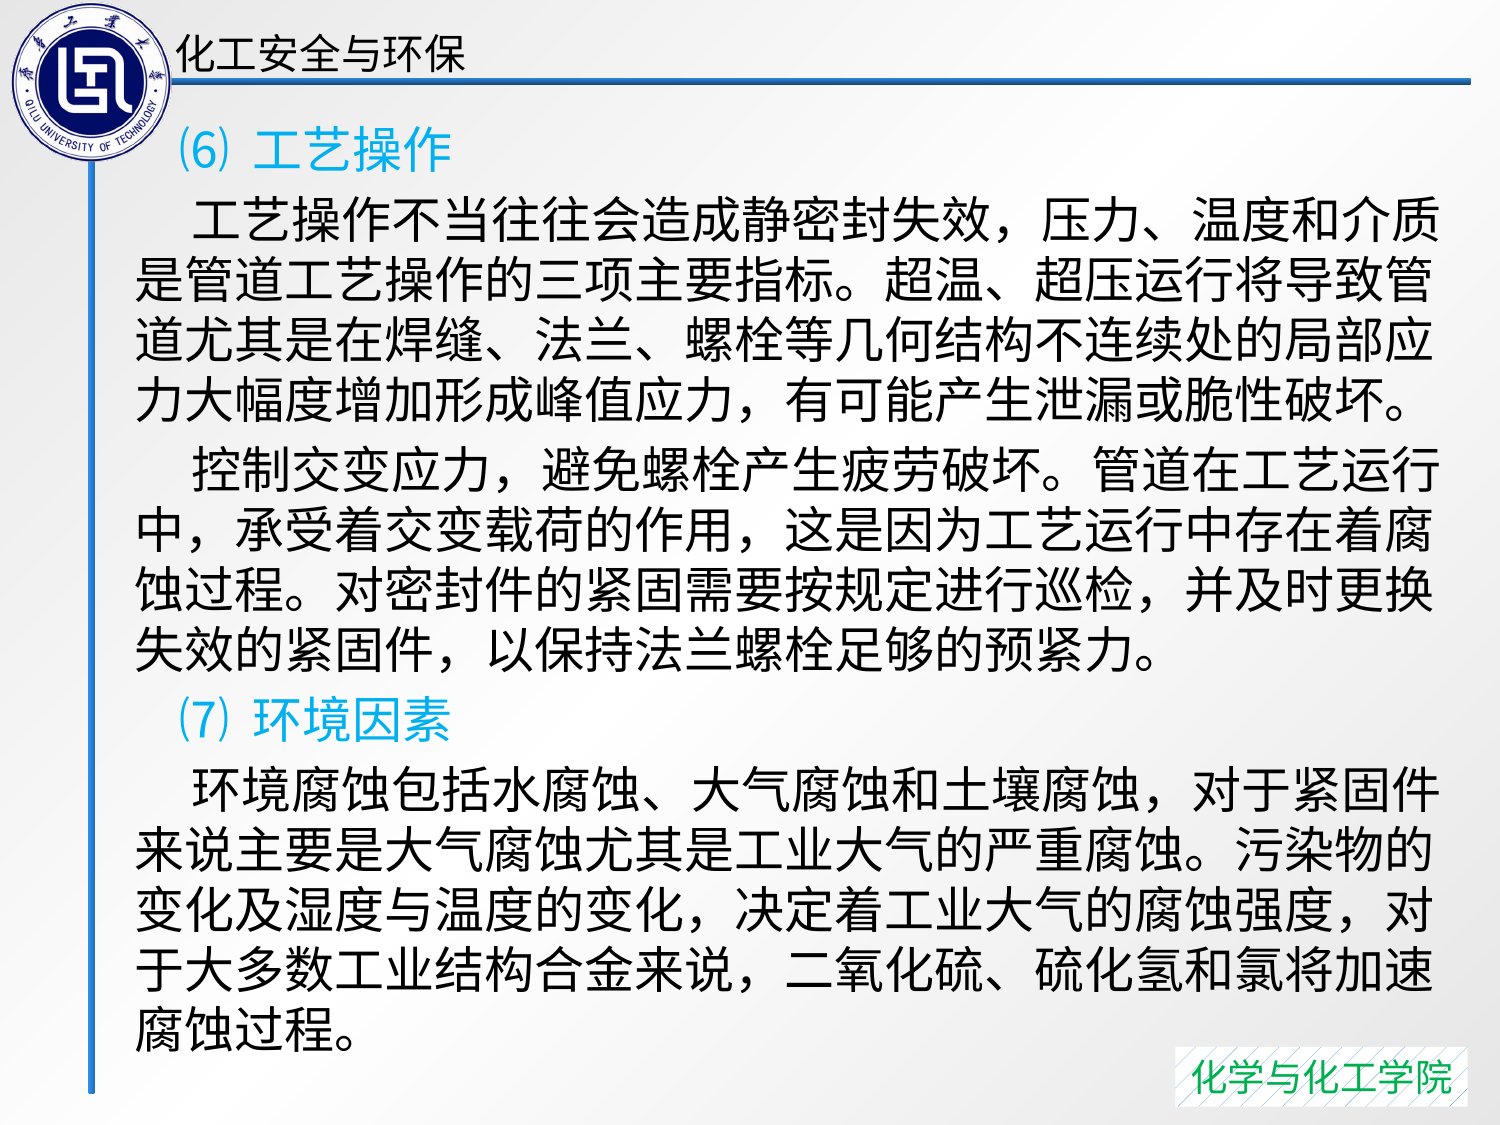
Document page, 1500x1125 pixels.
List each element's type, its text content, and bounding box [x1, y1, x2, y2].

list ⑹ 工艺操作 工艺操作不当往往会造成静密封失效，压力、温度和介质是管道工艺操作的三项主要指标。超温、超压运行将导致管道尤其是在焊缝、法兰、螺栓等几何结构不连续处的局部应力大幅度增加形成峰值应力，有可能产生泄漏或脆性破坏。 控制交变应力，避免螺栓产生疲劳破坏。管道在工艺运行中，承受着交变载荷的作用，这是因为工艺运行中存在着腐蚀过程。对密封件的紧固需要按规定进行巡检，并及时更换失效的紧固件，以保持法兰螺栓足够的预紧力。 ⑺ 环境因素 环境腐蚀包括水腐蚀、大气腐蚀和土壤腐蚀，对于紧固件来说主要是大气腐蚀尤其是工业大气的严重腐蚀。污染物的变化及湿度与温度的变化，决定着工业大气的腐蚀强度，对于大多数工业结构合金来说，二氧化硫、硫化氢和氯将加速腐蚀过程。 [119, 110, 1471, 1048]
picture [11, 2, 172, 162]
